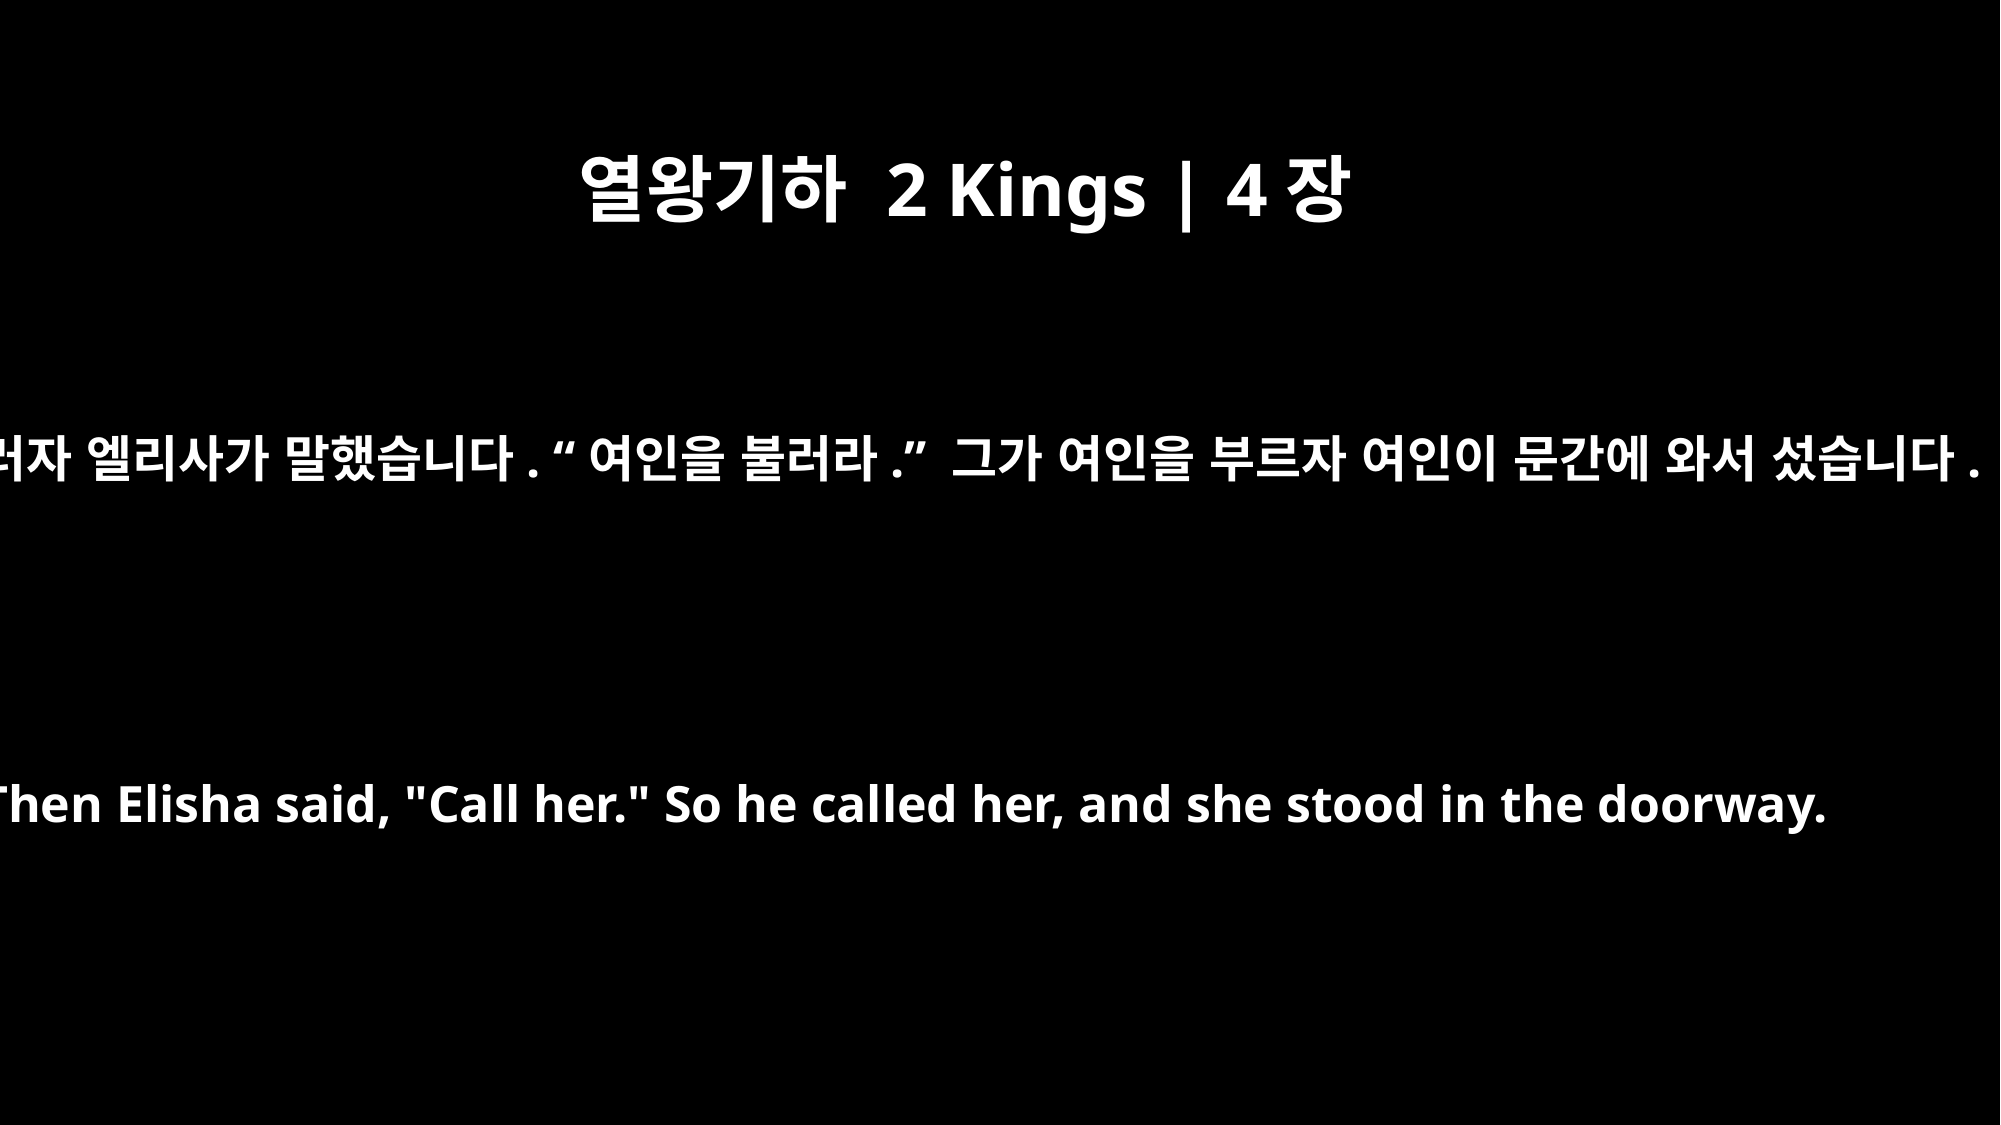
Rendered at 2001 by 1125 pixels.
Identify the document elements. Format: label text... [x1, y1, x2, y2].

text_box 열왕기하 2 Kings | 4장 [564, 136, 1368, 239]
text_box Then Elisha said, "Call her." So he called her, and she stood in the doorway. [0, 764, 1844, 840]
text_box 15 그러자 엘리사가 말했습니다. “여인을 불러라.” 그가 여인을 부르자 여인이 문간에 와서 섰습니다. [0, 359, 1997, 495]
